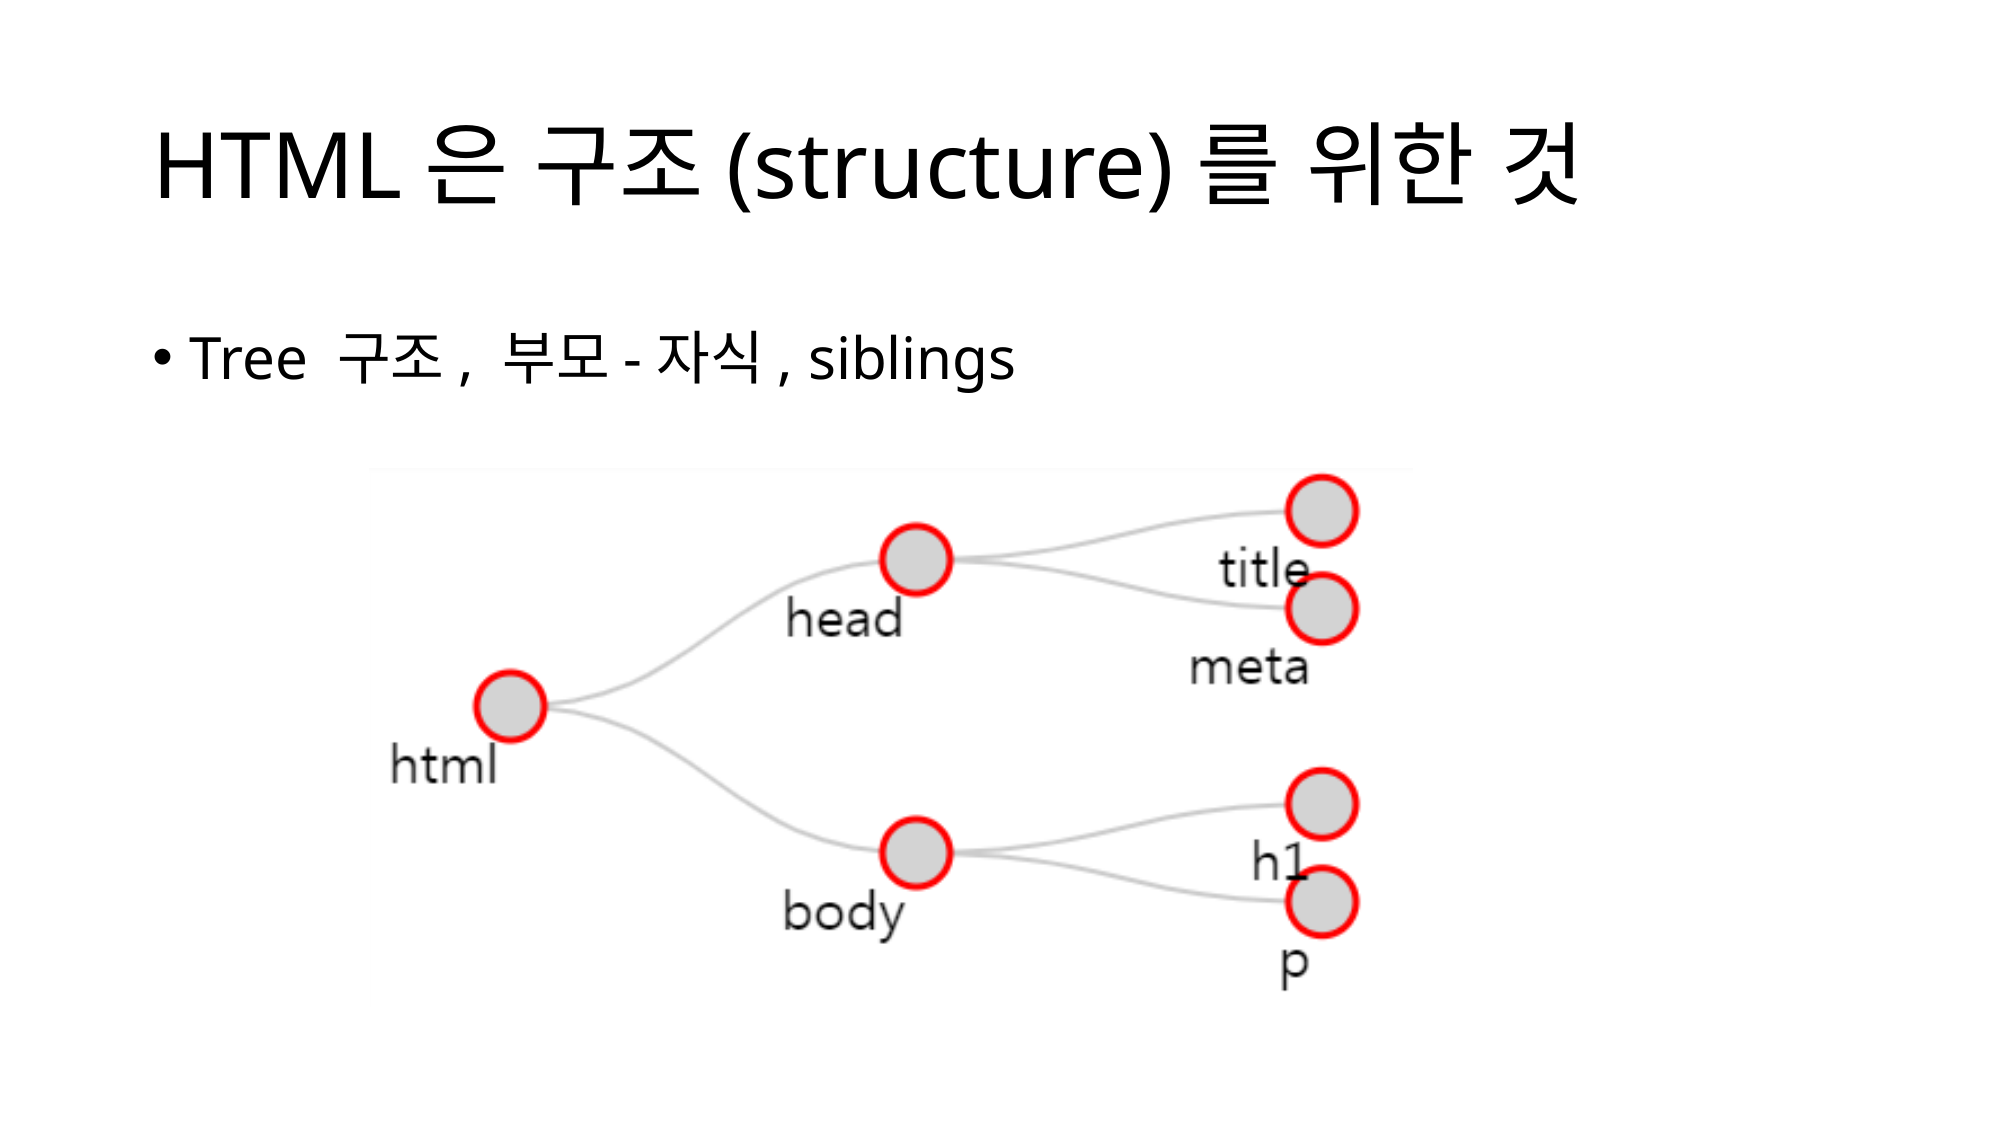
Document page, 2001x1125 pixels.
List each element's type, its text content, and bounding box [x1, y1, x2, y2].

list Tree 구조, 부모-자식, siblings [137, 299, 1863, 1014]
picture [369, 468, 1413, 1007]
title HTML은 구조(structure)를 위한 것 [137, 59, 1863, 278]
